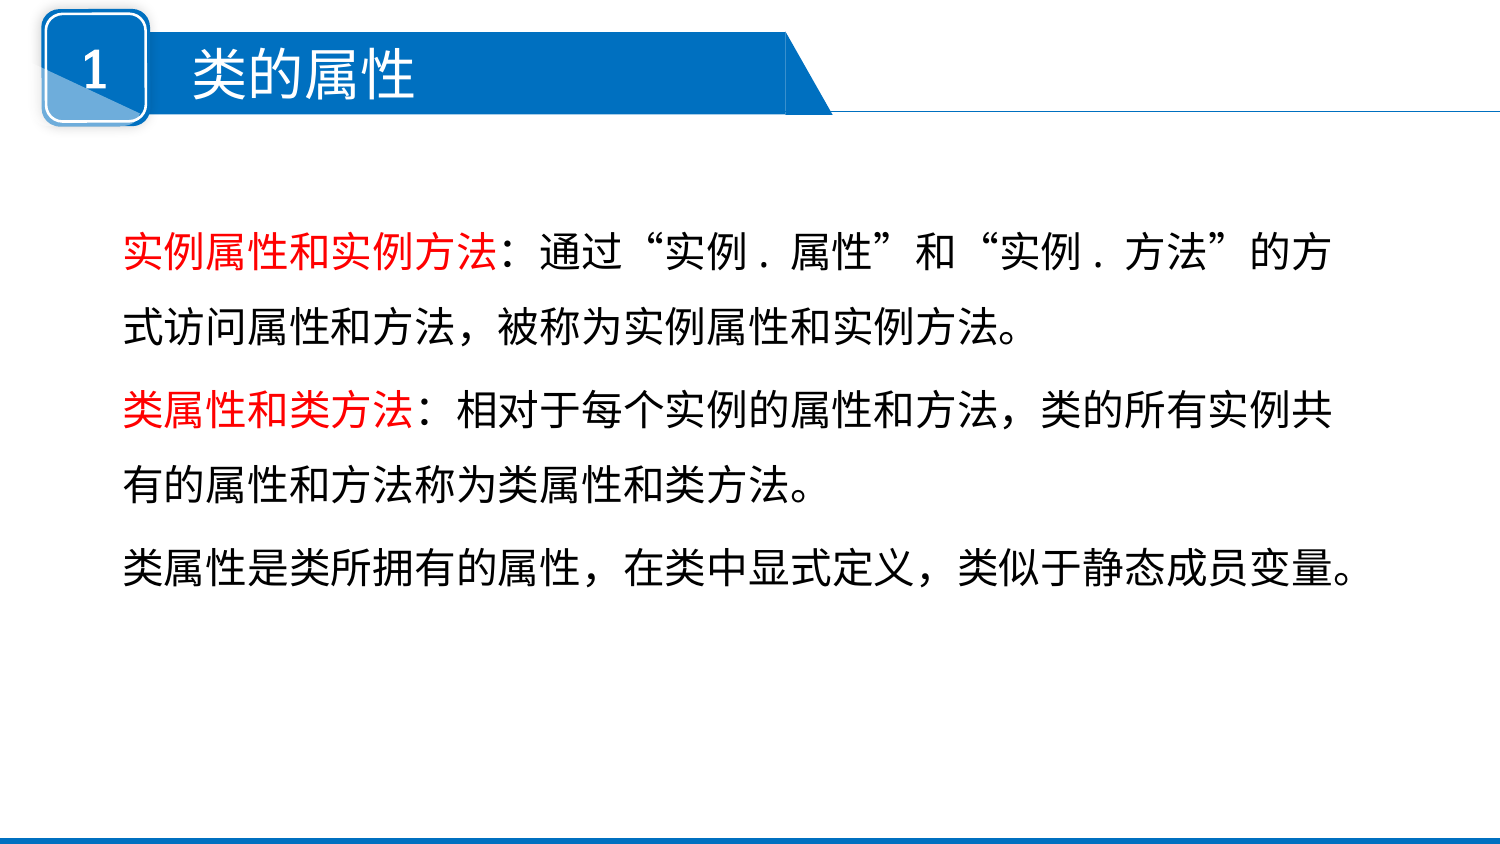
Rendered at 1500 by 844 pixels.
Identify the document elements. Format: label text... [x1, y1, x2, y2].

text_box 类的属性 [156, 32, 785, 110]
list 实例属性和实例方法：通过“实例. 属性”和“实例. 方法”的方式访问属性和方法，被称为实例属性和实例方法。 类属性和类方法：相对于每个实例的属性和方法，类的所有实例共有的属性和方法称为类属性和类方法。 类属性是类所拥有的属性，在类中显式定义，类似于静态成员变量。 [107, 193, 1353, 588]
text_box [785, 31, 830, 110]
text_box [41, 8, 151, 127]
text_box [0, 836, 1500, 844]
